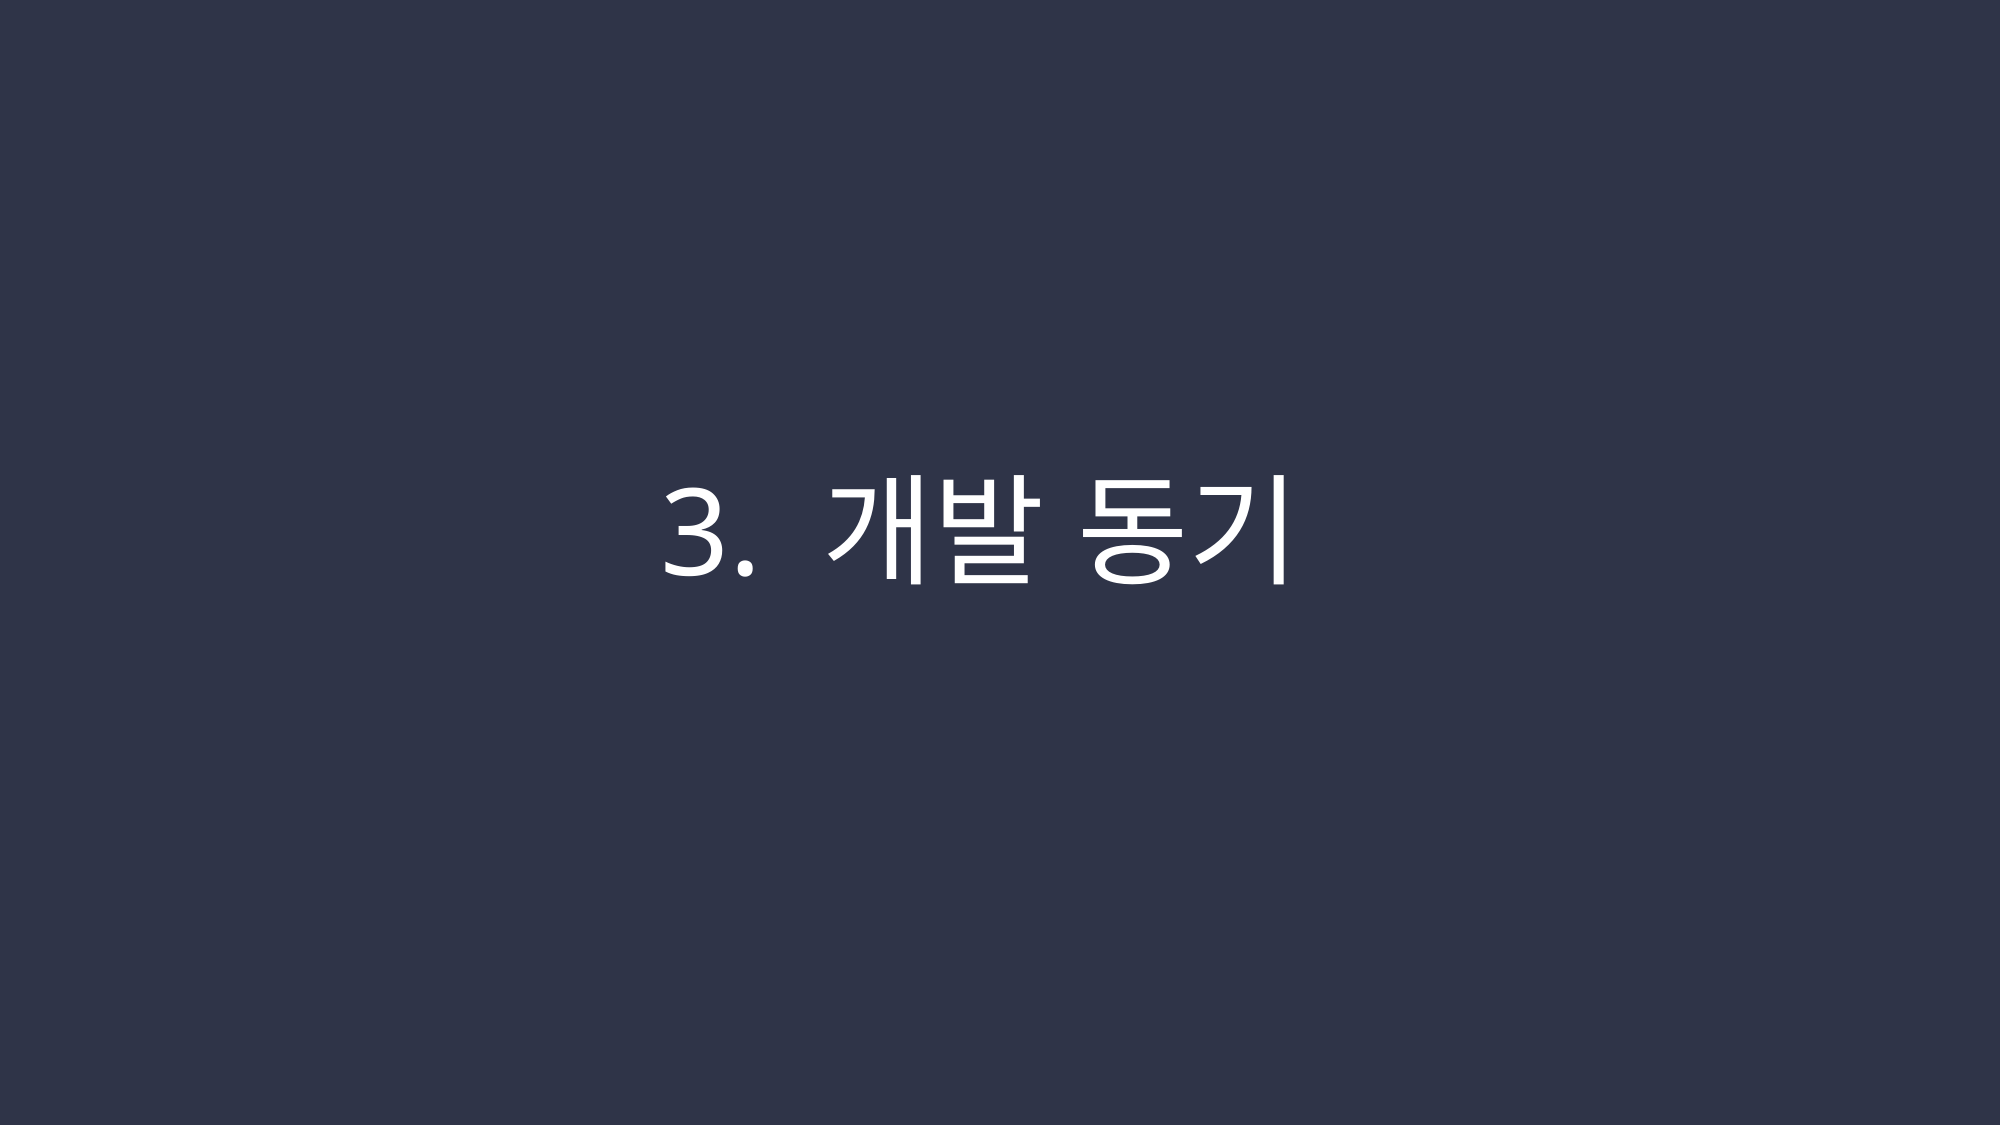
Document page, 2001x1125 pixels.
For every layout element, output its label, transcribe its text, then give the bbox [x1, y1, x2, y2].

title 3. 개발 동기 [117, 427, 1843, 646]
